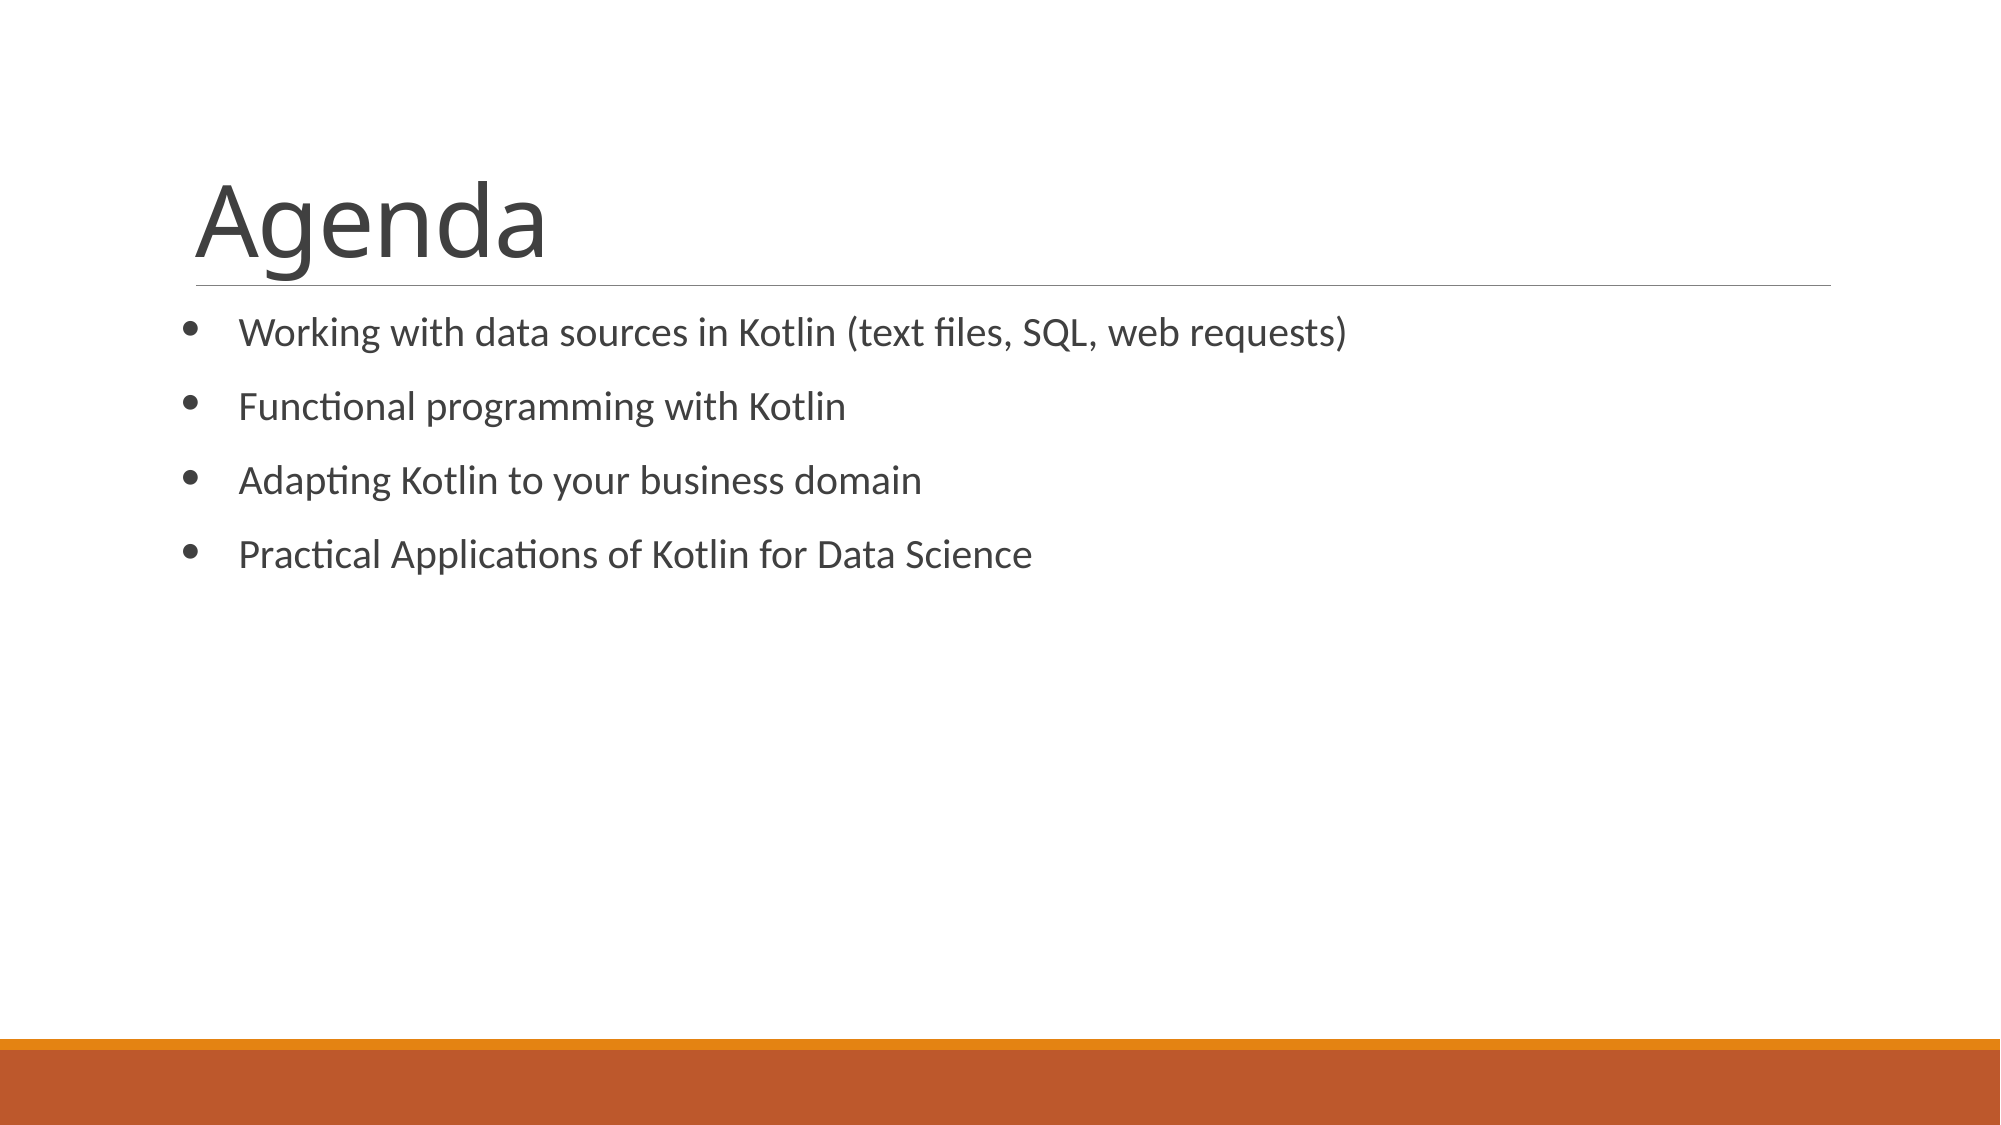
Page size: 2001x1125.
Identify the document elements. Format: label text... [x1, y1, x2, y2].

title Agenda [180, 47, 1830, 285]
list Working with data sources in Kotlin (text files, SQL, web requests) Functional programming with Kotlin Adapting Kotlin to your business domain Practical Applications of Kotlin for Data Science [180, 302, 1830, 963]
